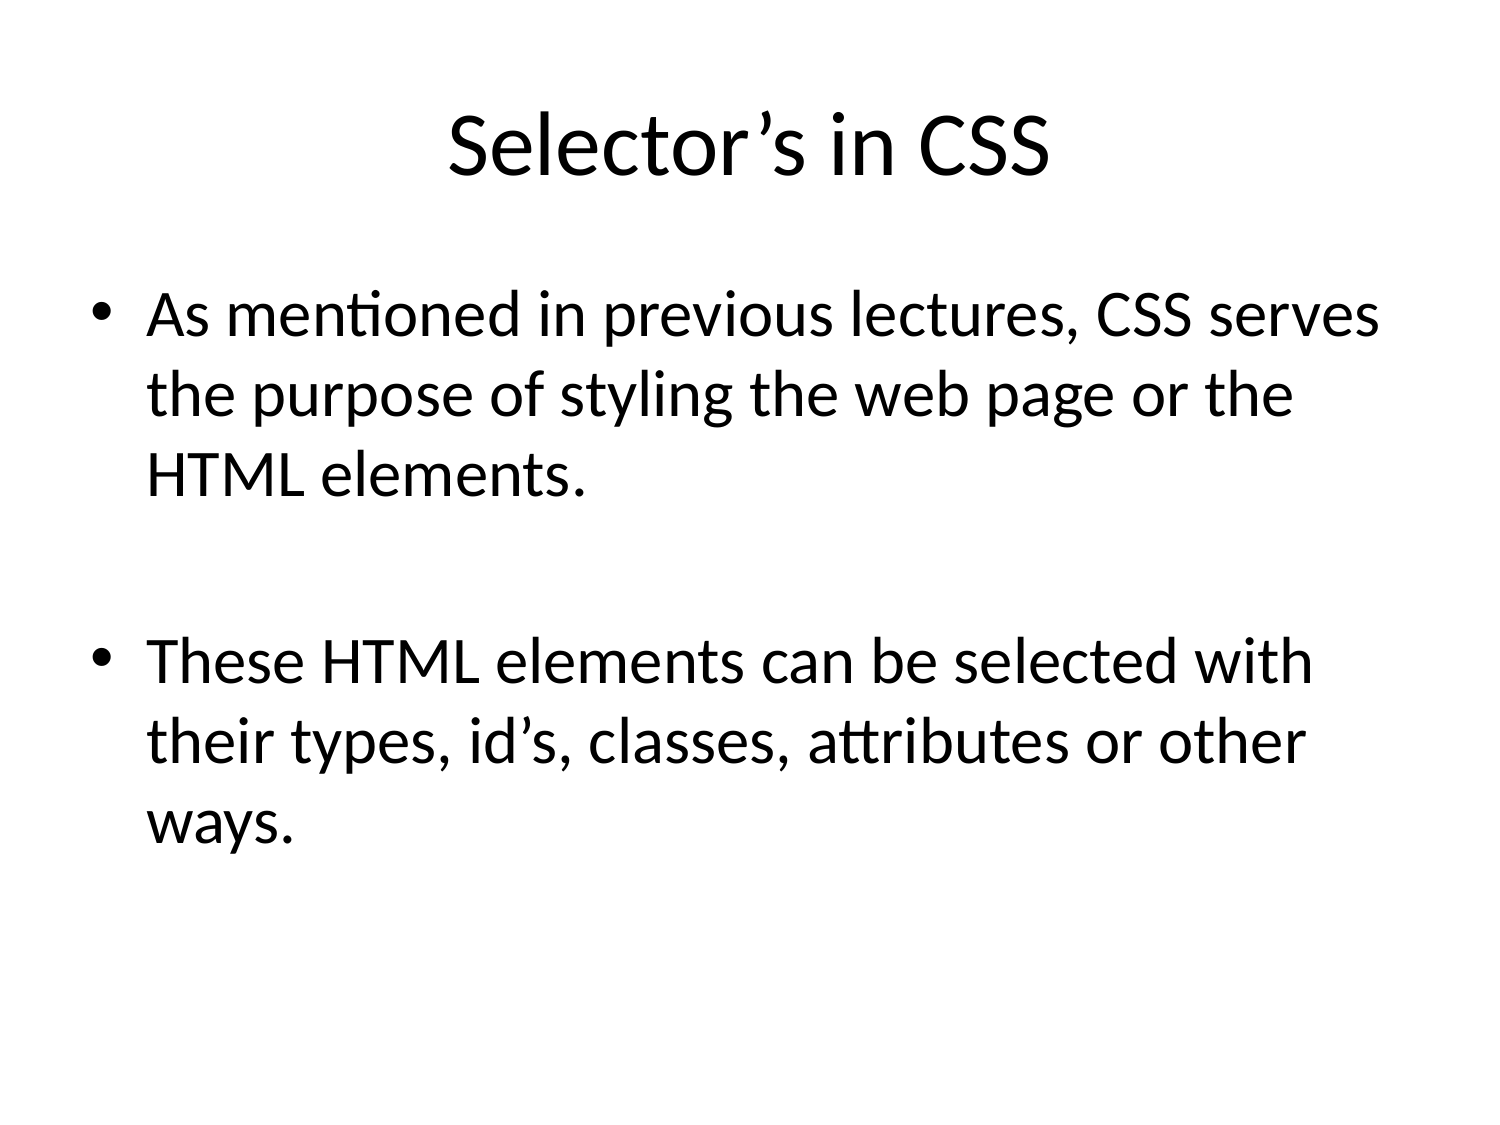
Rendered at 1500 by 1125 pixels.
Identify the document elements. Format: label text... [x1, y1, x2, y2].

title Selector’s in CSS [75, 45, 1425, 233]
list As mentioned in previous lectures, CSS serves the purpose of styling the web page or the HTML elements. These HTML elements can be selected with their types, id’s, classes, attributes or other ways. [75, 262, 1425, 1005]
